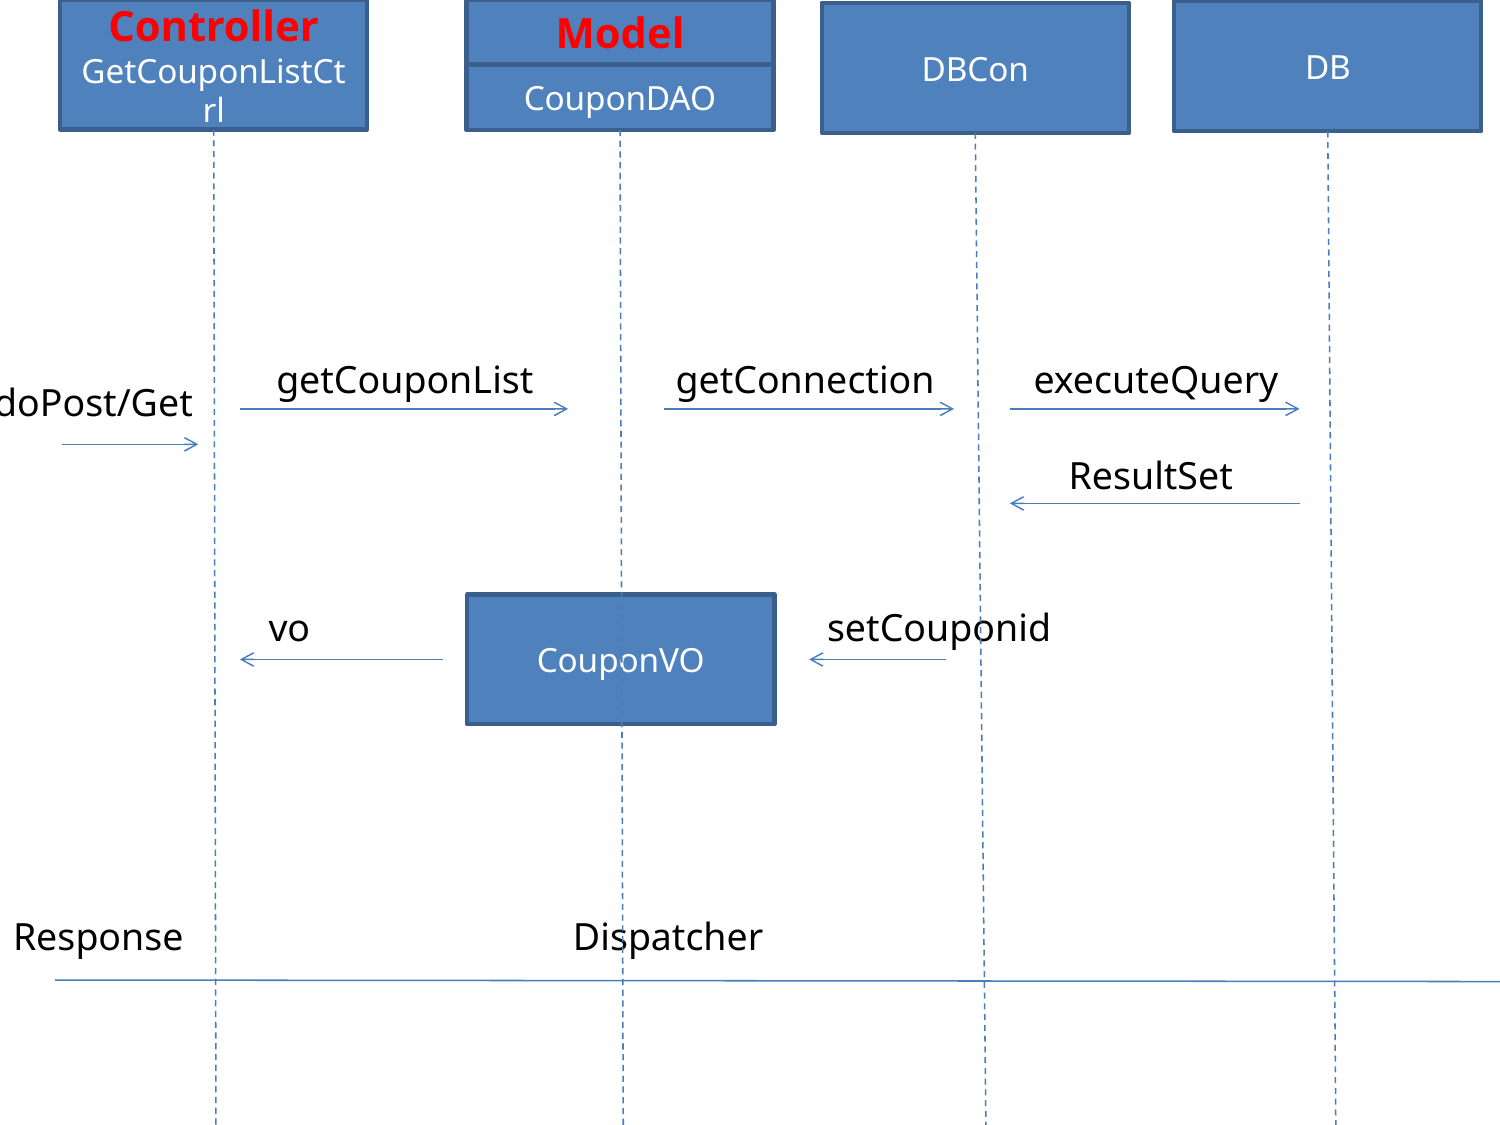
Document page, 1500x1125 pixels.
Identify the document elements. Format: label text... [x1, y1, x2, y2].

text_box vo [253, 596, 326, 657]
text_box setCouponid [990, 596, 1067, 657]
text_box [54, 979, 208, 983]
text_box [628, 979, 969, 983]
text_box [619, 129, 624, 1125]
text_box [1327, 131, 1336, 1125]
text_box CouponVO [465, 592, 614, 726]
text_box Response [0, 905, 199, 965]
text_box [974, 132, 987, 1125]
text_box executeQuery [1018, 348, 1294, 408]
text_box Model [464, 0, 776, 67]
text_box setCouponid [812, 596, 969, 657]
text_box doPost/Get [0, 371, 208, 432]
text_box Controller GetCouponListCtrl [58, 0, 369, 132]
text_box CouponVO [628, 592, 777, 726]
text_box DB [1172, 0, 1483, 133]
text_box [1341, 979, 1500, 983]
text_box Dispatcher [628, 905, 779, 965]
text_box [221, 979, 614, 983]
text_box ResultSet [1053, 444, 1248, 502]
text_box getCouponList [261, 348, 549, 408]
text_box CouponDAO [464, 67, 776, 132]
text_box DBCon [820, 1, 1131, 135]
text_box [213, 129, 217, 1125]
text_box Dispatcher [558, 905, 614, 965]
text_box getConnection [660, 348, 950, 409]
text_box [990, 979, 1322, 983]
